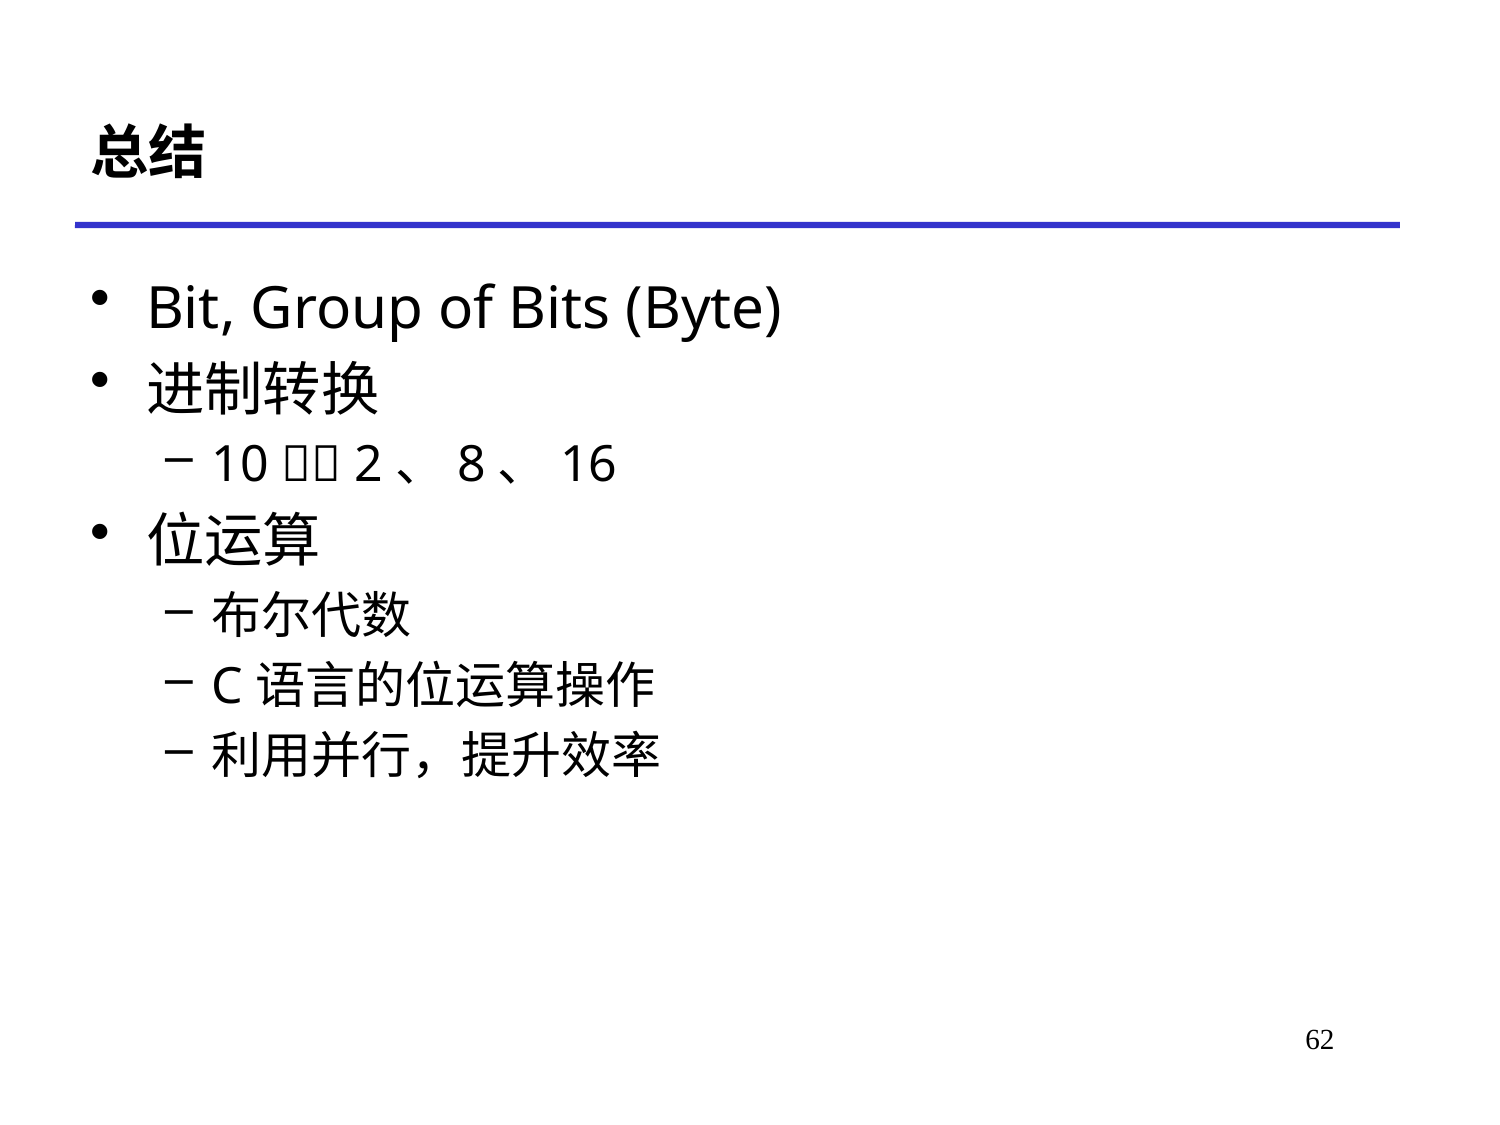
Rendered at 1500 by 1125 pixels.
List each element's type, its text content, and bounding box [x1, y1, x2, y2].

title 总结 [75, 75, 1400, 225]
slide_number 62 [1137, 1012, 1351, 1088]
list Bit, Group of Bits (Byte) 进制转换 10  2、8、16 位运算 布尔代数 C语言的位运算操作 利用并行，提升效率 [75, 262, 1438, 988]
